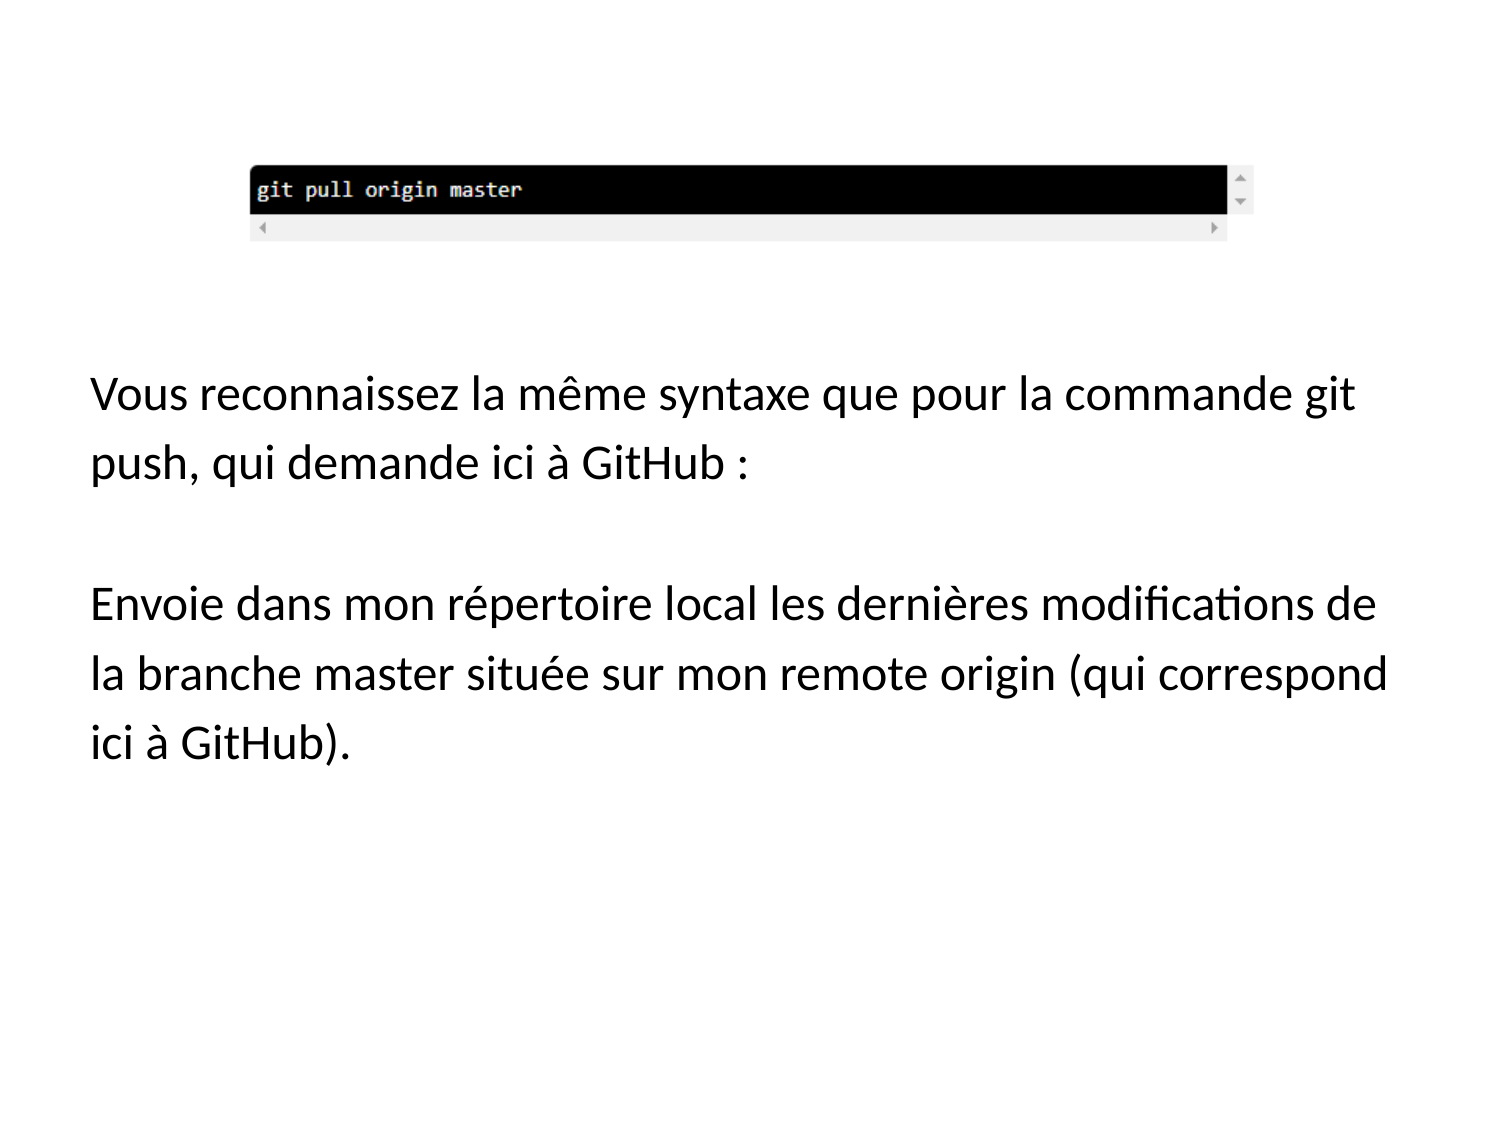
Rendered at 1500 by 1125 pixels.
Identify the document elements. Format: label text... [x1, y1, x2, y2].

list Vous reconnaissez la même syntaxe que pour la commande git push, qui demande ici à GitHub : Envoie dans mon répertoire local les dernières modifications de la branche master située sur mon remote origin (qui correspond ici à GitHub). [75, 262, 1425, 1005]
picture [229, 148, 1265, 251]
